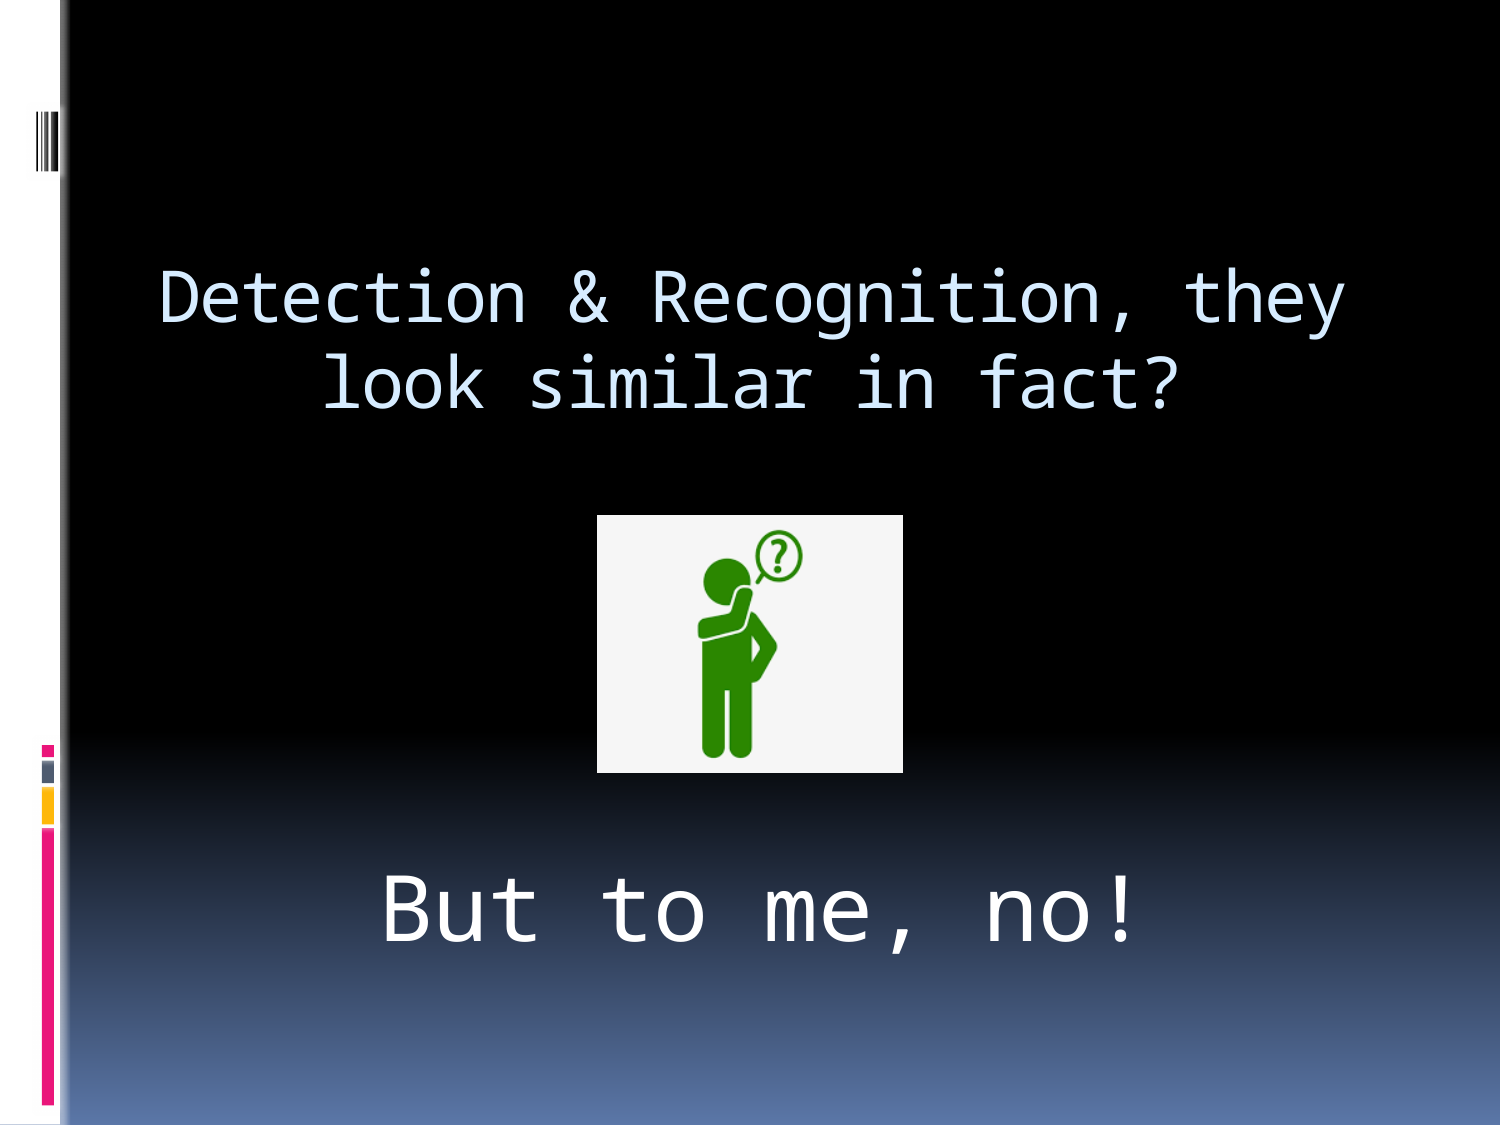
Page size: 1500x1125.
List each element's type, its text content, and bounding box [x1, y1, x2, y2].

text_box But to me, no! [88, 810, 1439, 998]
title Detection & Recognition, they look similar in fact? [76, 243, 1427, 431]
picture [597, 514, 903, 774]
